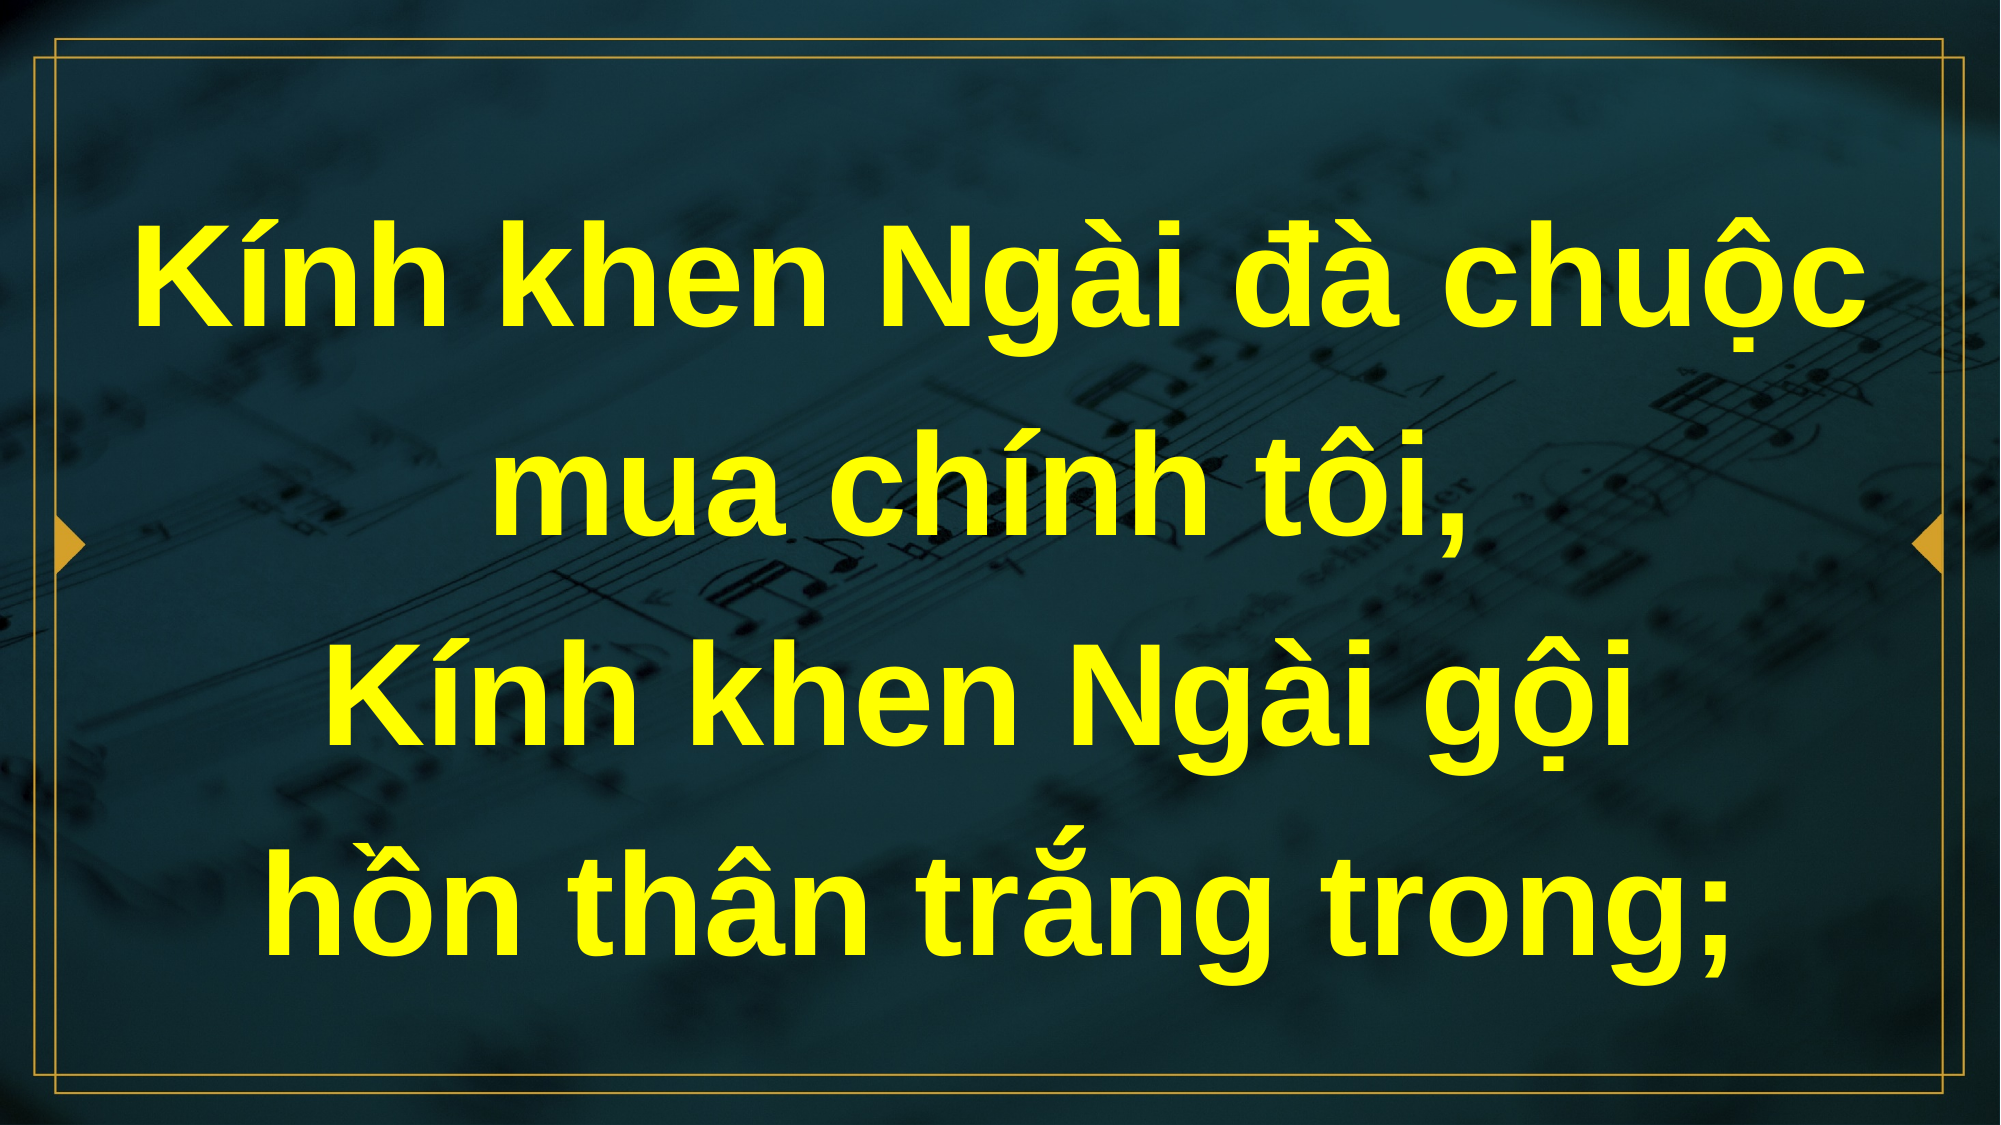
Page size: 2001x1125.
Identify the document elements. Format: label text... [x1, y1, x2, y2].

picture [0, 0, 2000, 1125]
title Kính khen Ngài đà chuộc mua chính tôi, Kính khen Ngài gội hồn thân trắng trong; [55, 53, 1945, 1077]
